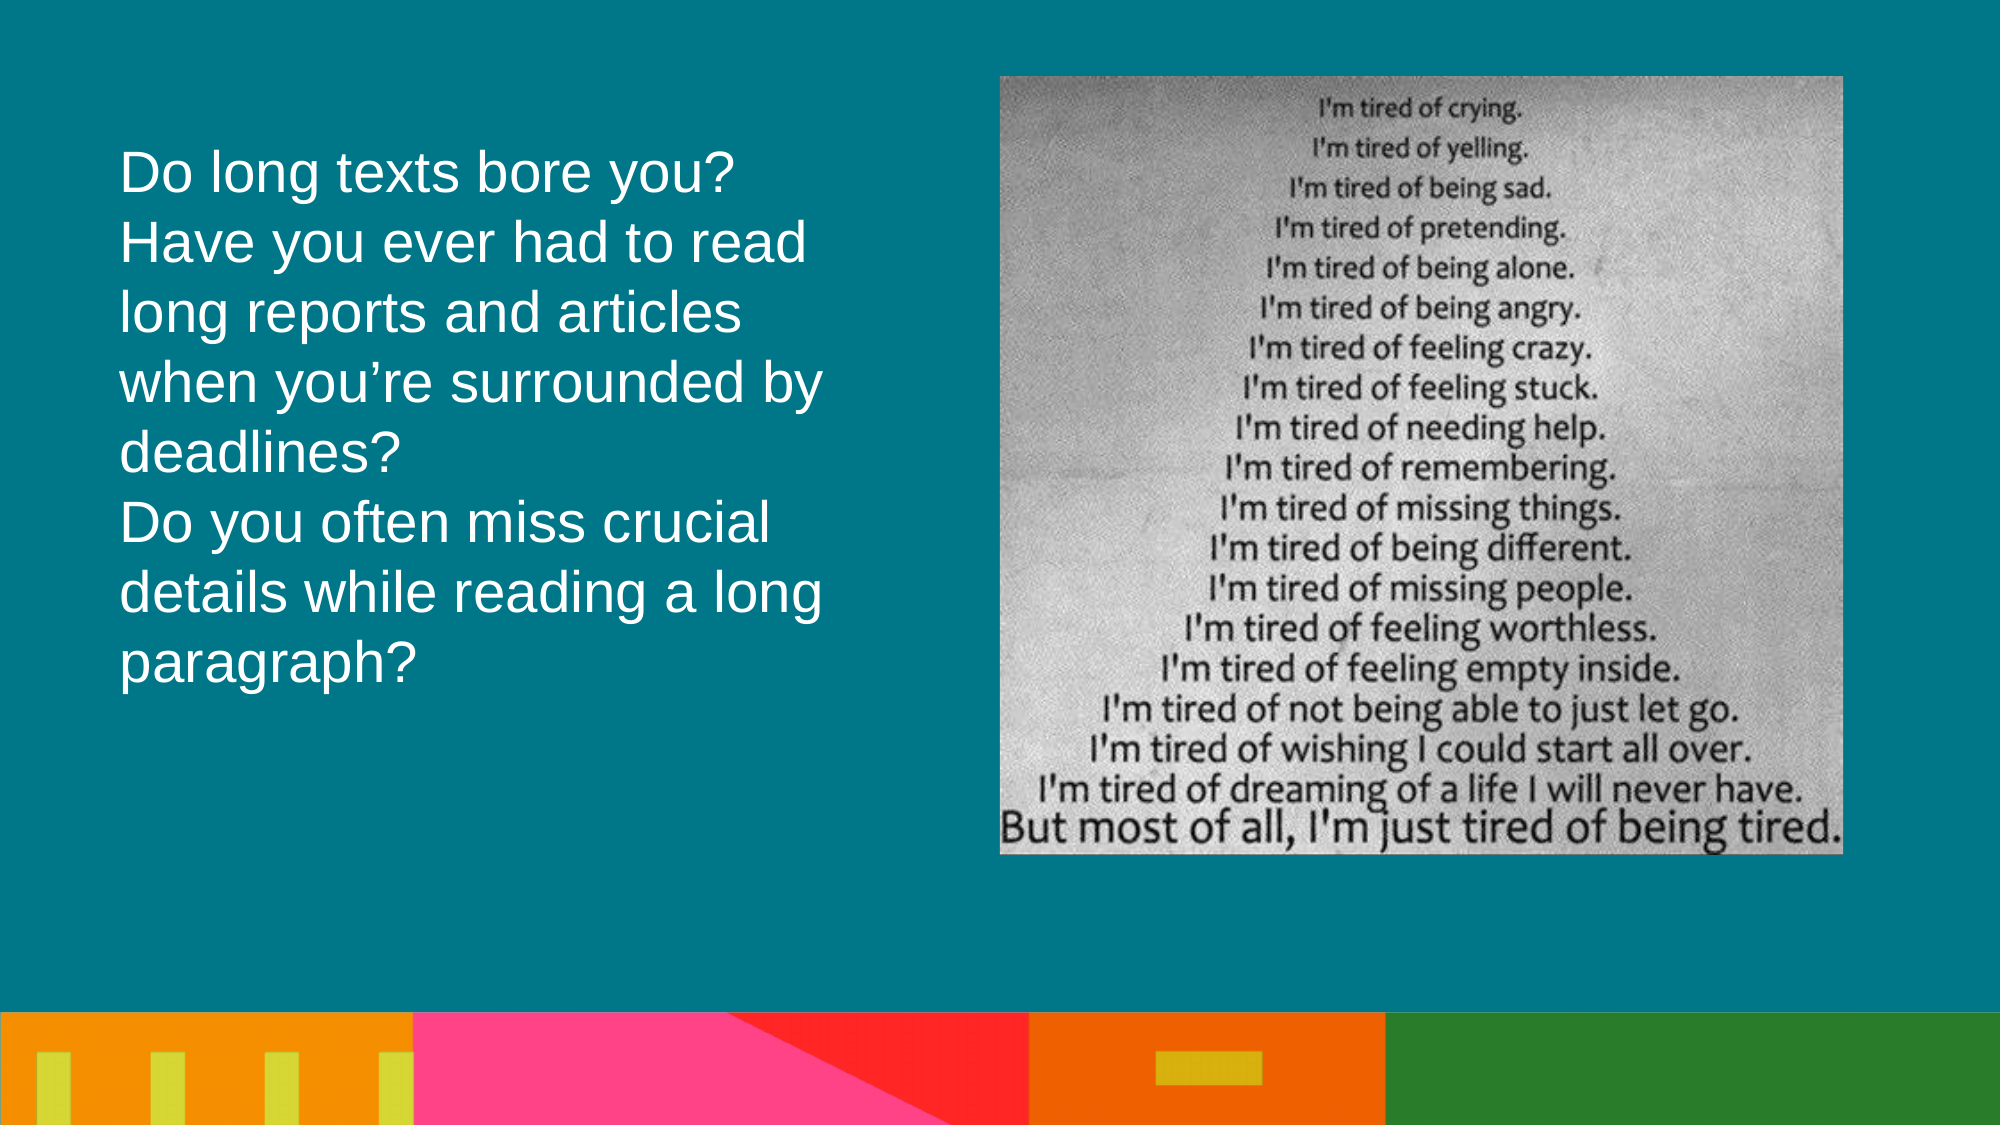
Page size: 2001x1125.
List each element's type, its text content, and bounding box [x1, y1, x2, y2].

picture [999, 76, 1844, 855]
picture [2, 1013, 2000, 1125]
text_box Do long texts bore you? Have you ever had to read long reports and articles when you’re surrounded by deadlines? Do you often miss crucial details while reading a long paragraph? [104, 126, 914, 702]
